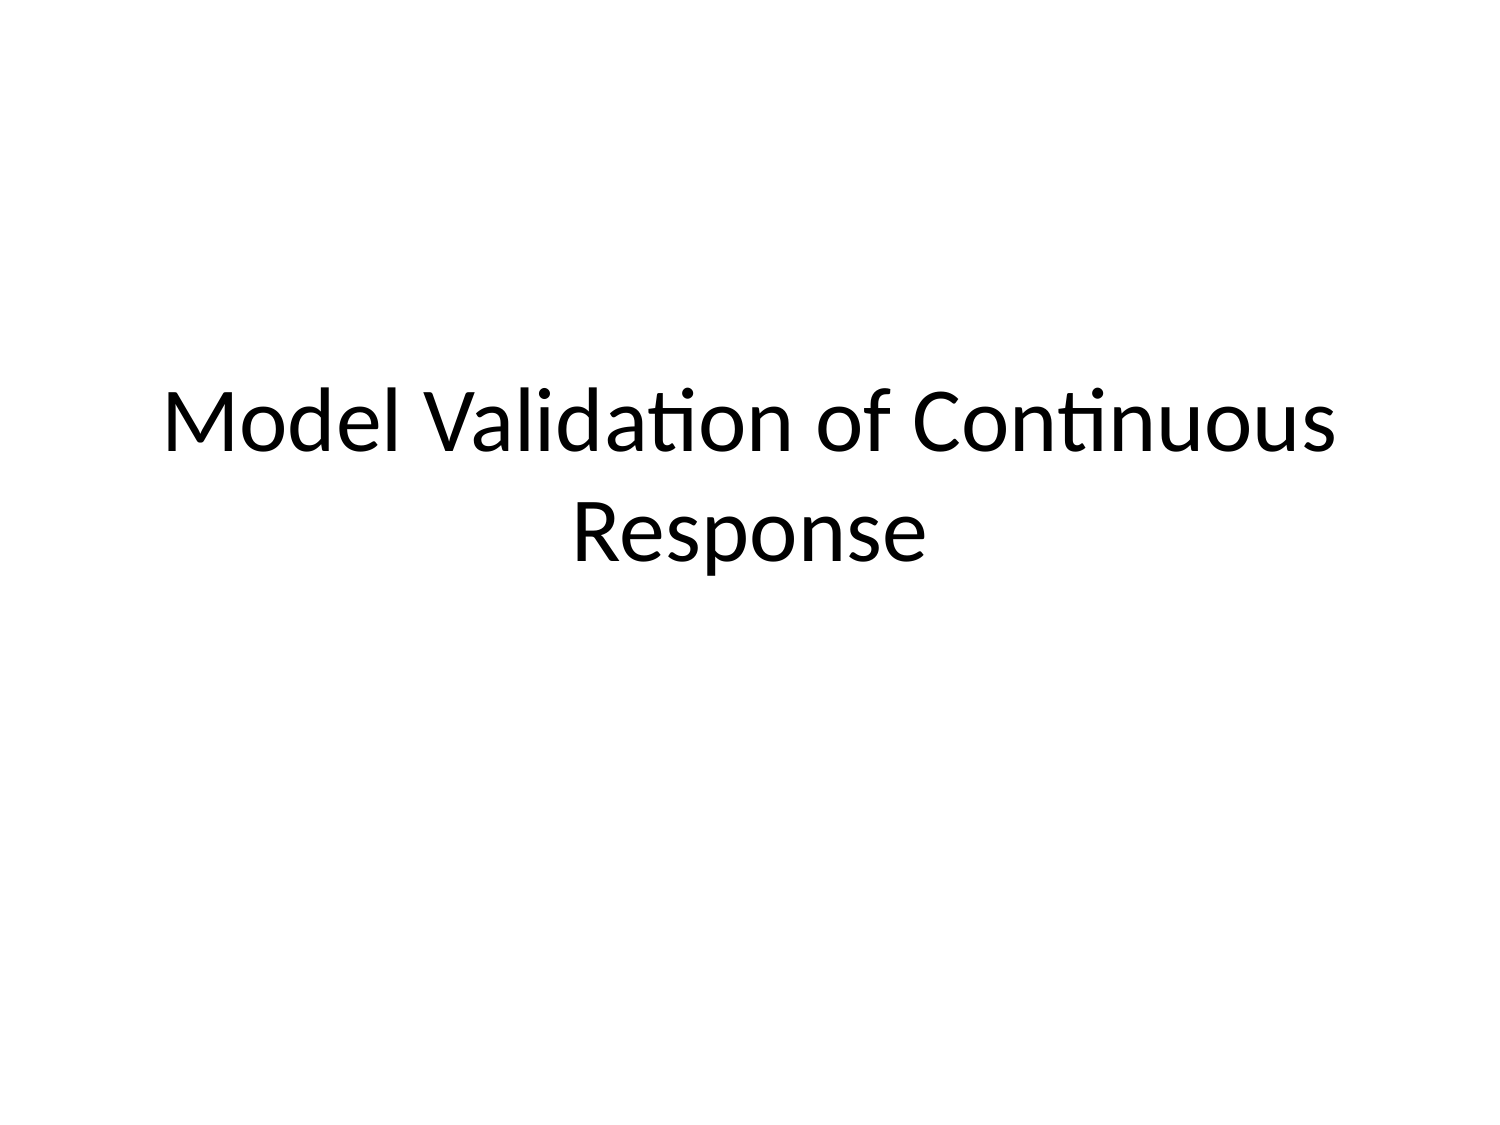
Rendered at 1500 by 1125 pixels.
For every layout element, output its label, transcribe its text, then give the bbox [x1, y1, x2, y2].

title Model Validation of Continuous Response [112, 349, 1388, 591]
